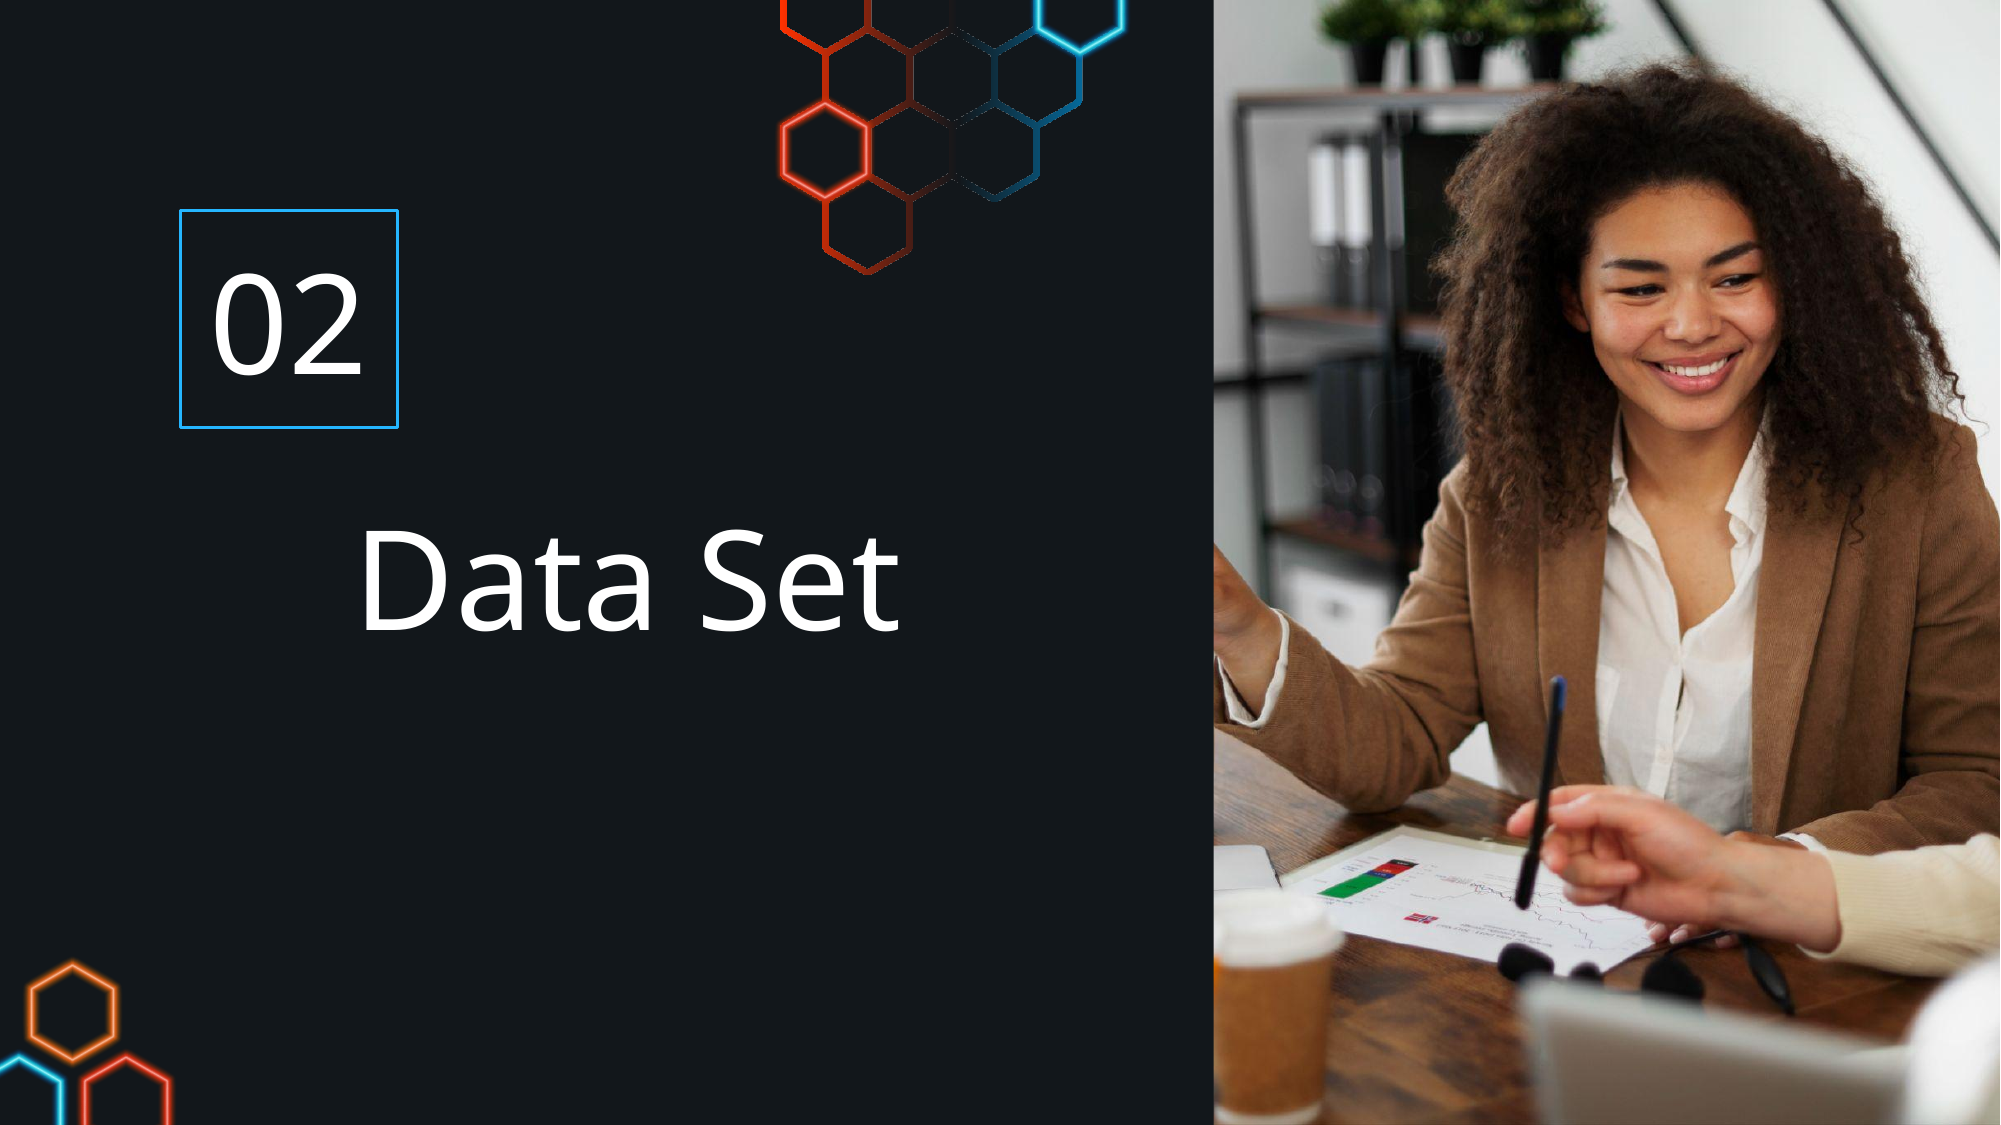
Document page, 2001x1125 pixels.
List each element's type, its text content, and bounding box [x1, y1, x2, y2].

title 02 [179, 209, 399, 429]
picture [773, 0, 1132, 275]
picture [0, 955, 178, 1125]
picture [1213, 0, 2000, 1125]
title Data Set [170, 472, 1085, 679]
